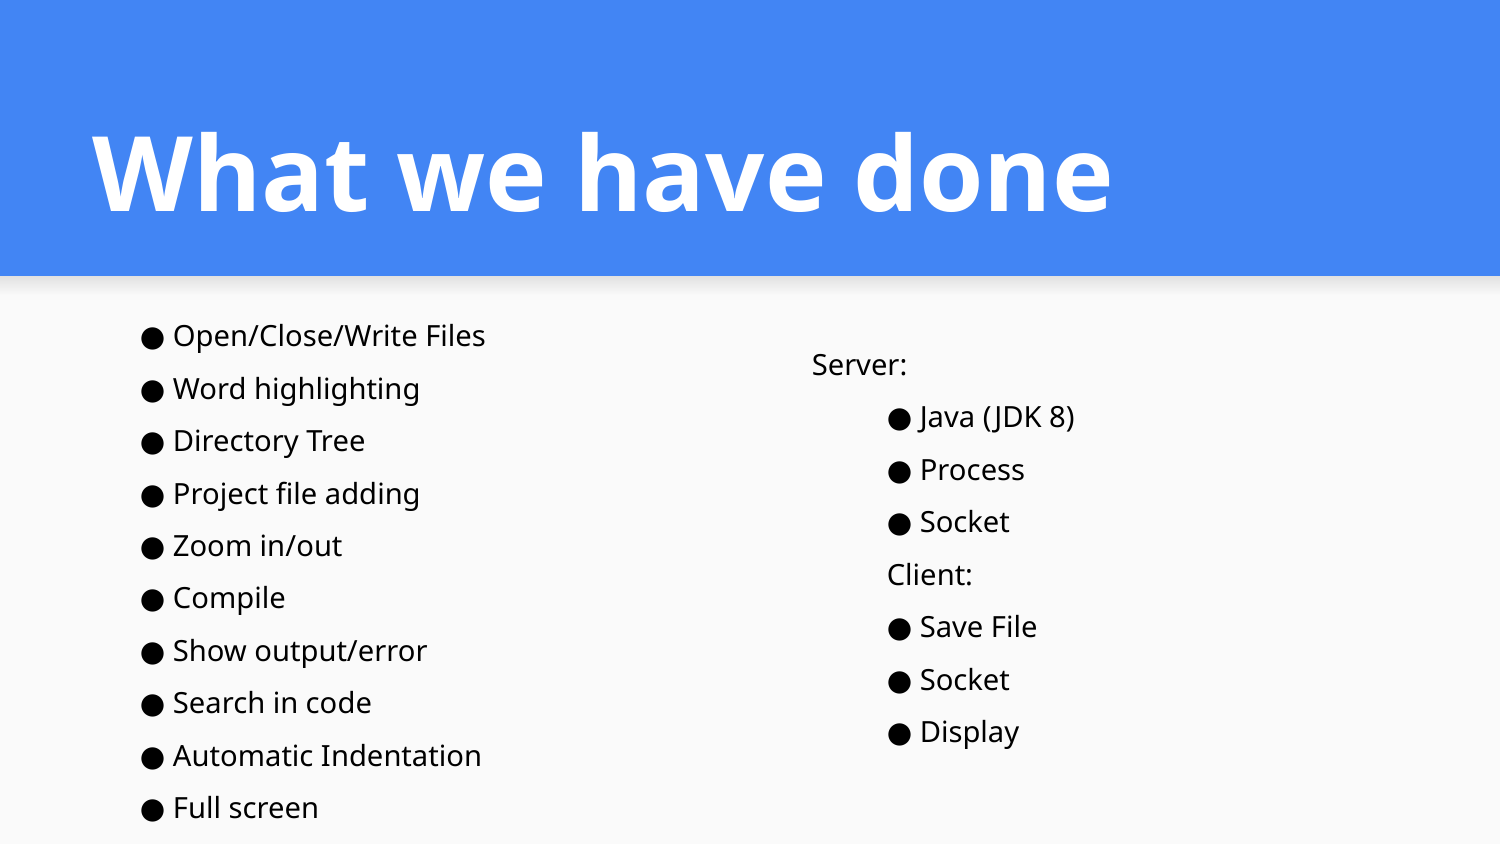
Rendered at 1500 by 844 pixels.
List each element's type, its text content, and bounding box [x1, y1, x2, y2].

title What we have done [77, 121, 1427, 248]
text_box Server: ● Java (JDK 8) ● Process ● Socket Client: ● Save File ● Socket ● Display [796, 313, 1458, 800]
list ● Open/Close/Write Files ● Word highlighting ● Directory Tree ● Project file adding ● Zoom in/out ● Compile ● Show output/error ● Search in code ● Automatic Indentation ● Full screen [124, 285, 686, 722]
